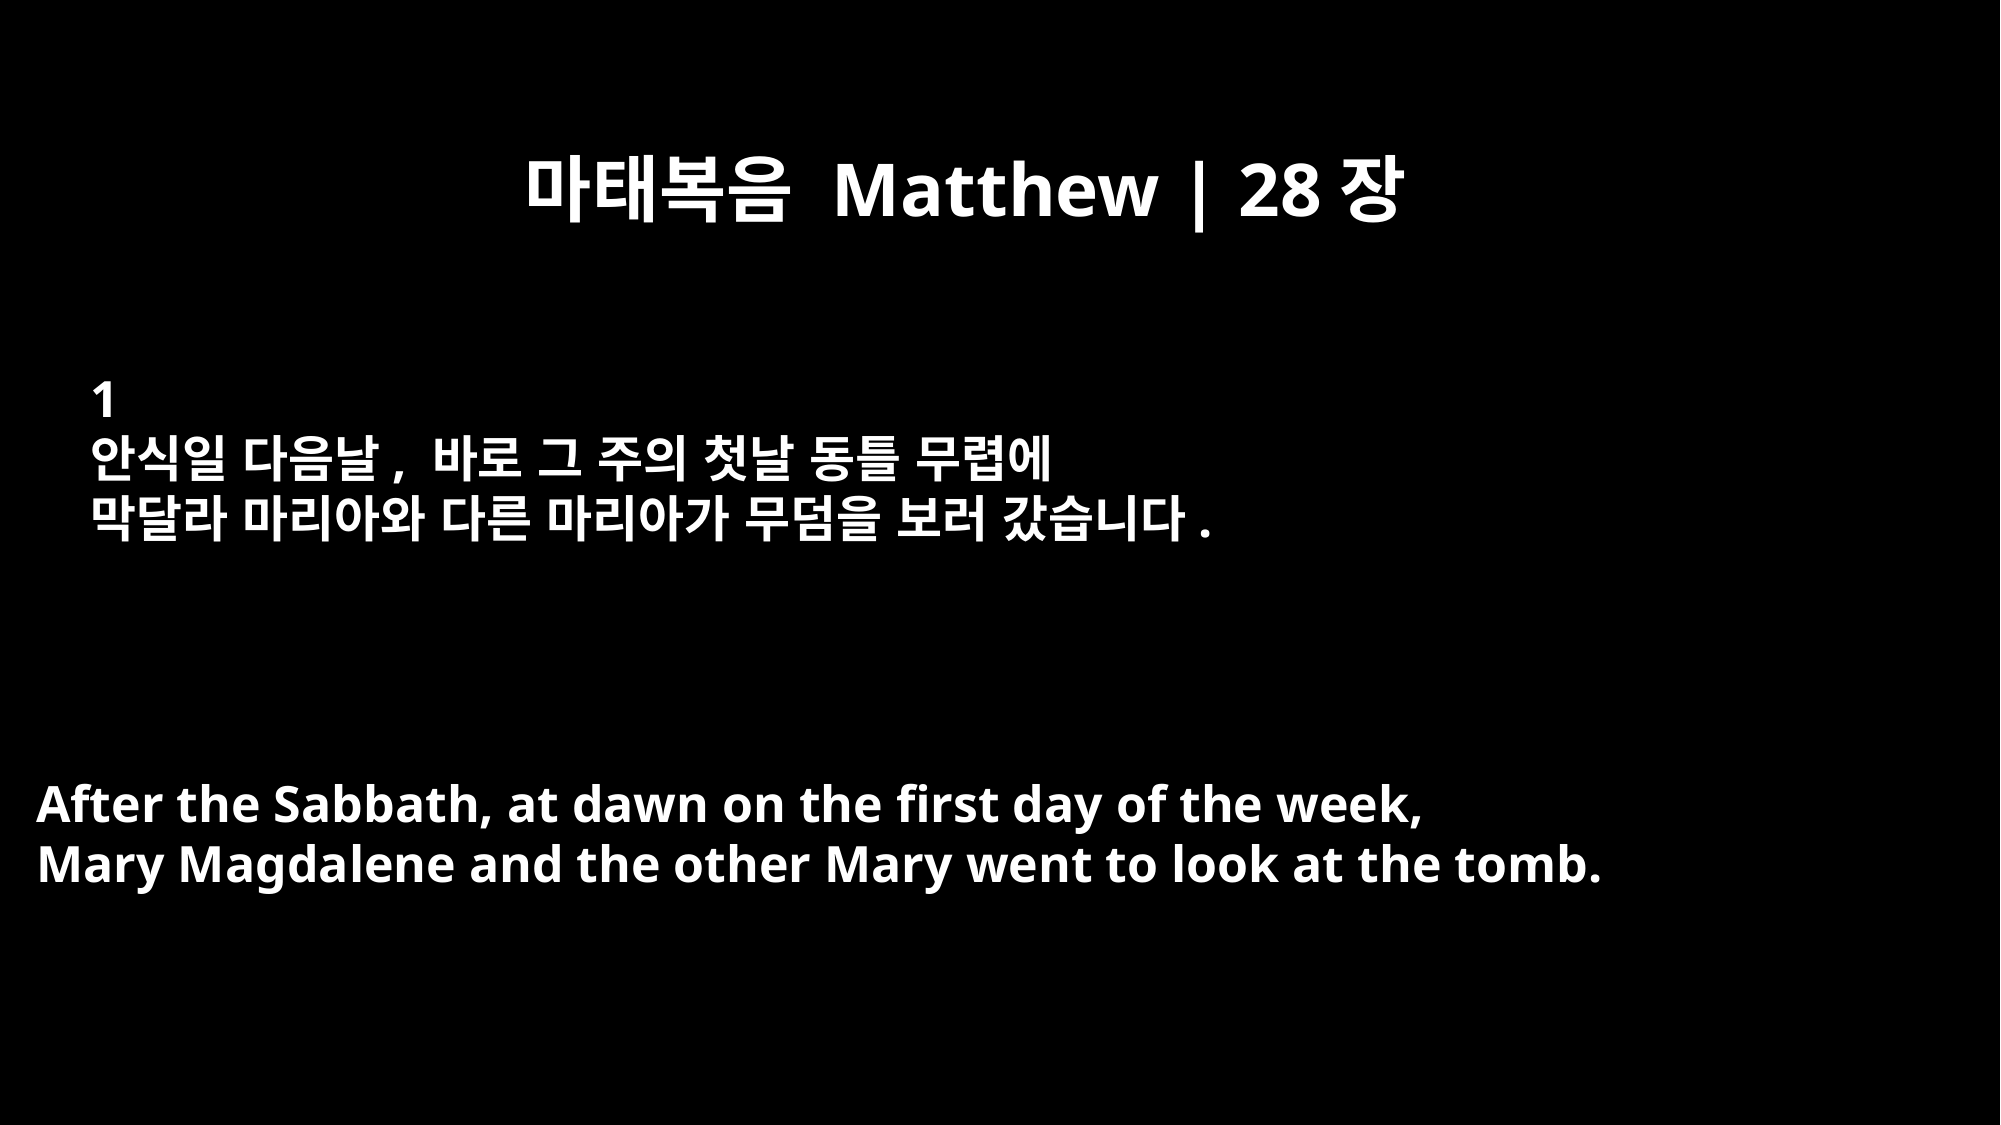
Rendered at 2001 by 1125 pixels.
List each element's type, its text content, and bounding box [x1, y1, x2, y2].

text_box 마태복음 Matthew | 28장 [510, 136, 1422, 239]
text_box After the Sabbath, at dawn on the first day of the week, Mary Magdalene and the other Mary went to look at the tomb. [21, 764, 1618, 900]
text_box ﻿1 안식일 다음날, 바로 그 주의 첫날 동틀 무렵에 막달라 마리아와 다른 마리아가 무덤을 보러 갔습니다. [76, 359, 1228, 555]
